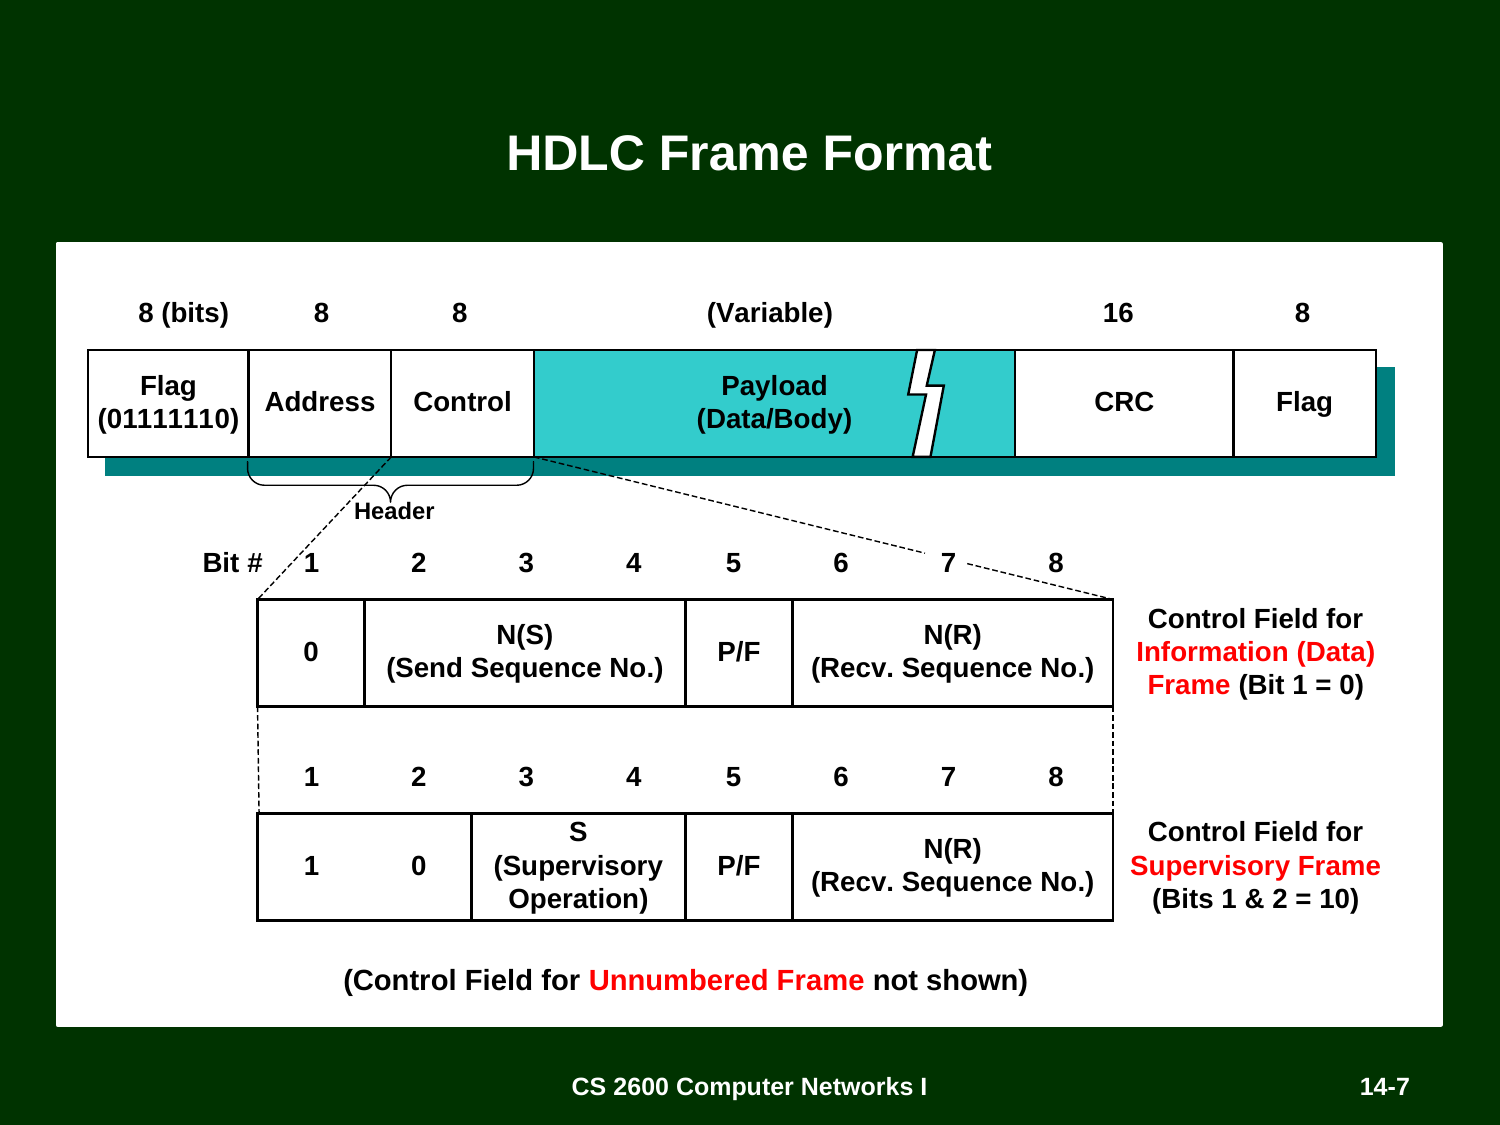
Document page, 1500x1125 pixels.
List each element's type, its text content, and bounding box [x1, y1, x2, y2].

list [83, 274, 1417, 926]
footer CS 2600 Computer Networks I [299, 1062, 1074, 1103]
slide_number 14-7 [1074, 1062, 1426, 1103]
text_box [56, 242, 1443, 1027]
title HDLC Frame Format [73, 56, 1425, 244]
text_box (Control Field for Unnumbered Frame not shown) [328, 953, 1044, 1004]
